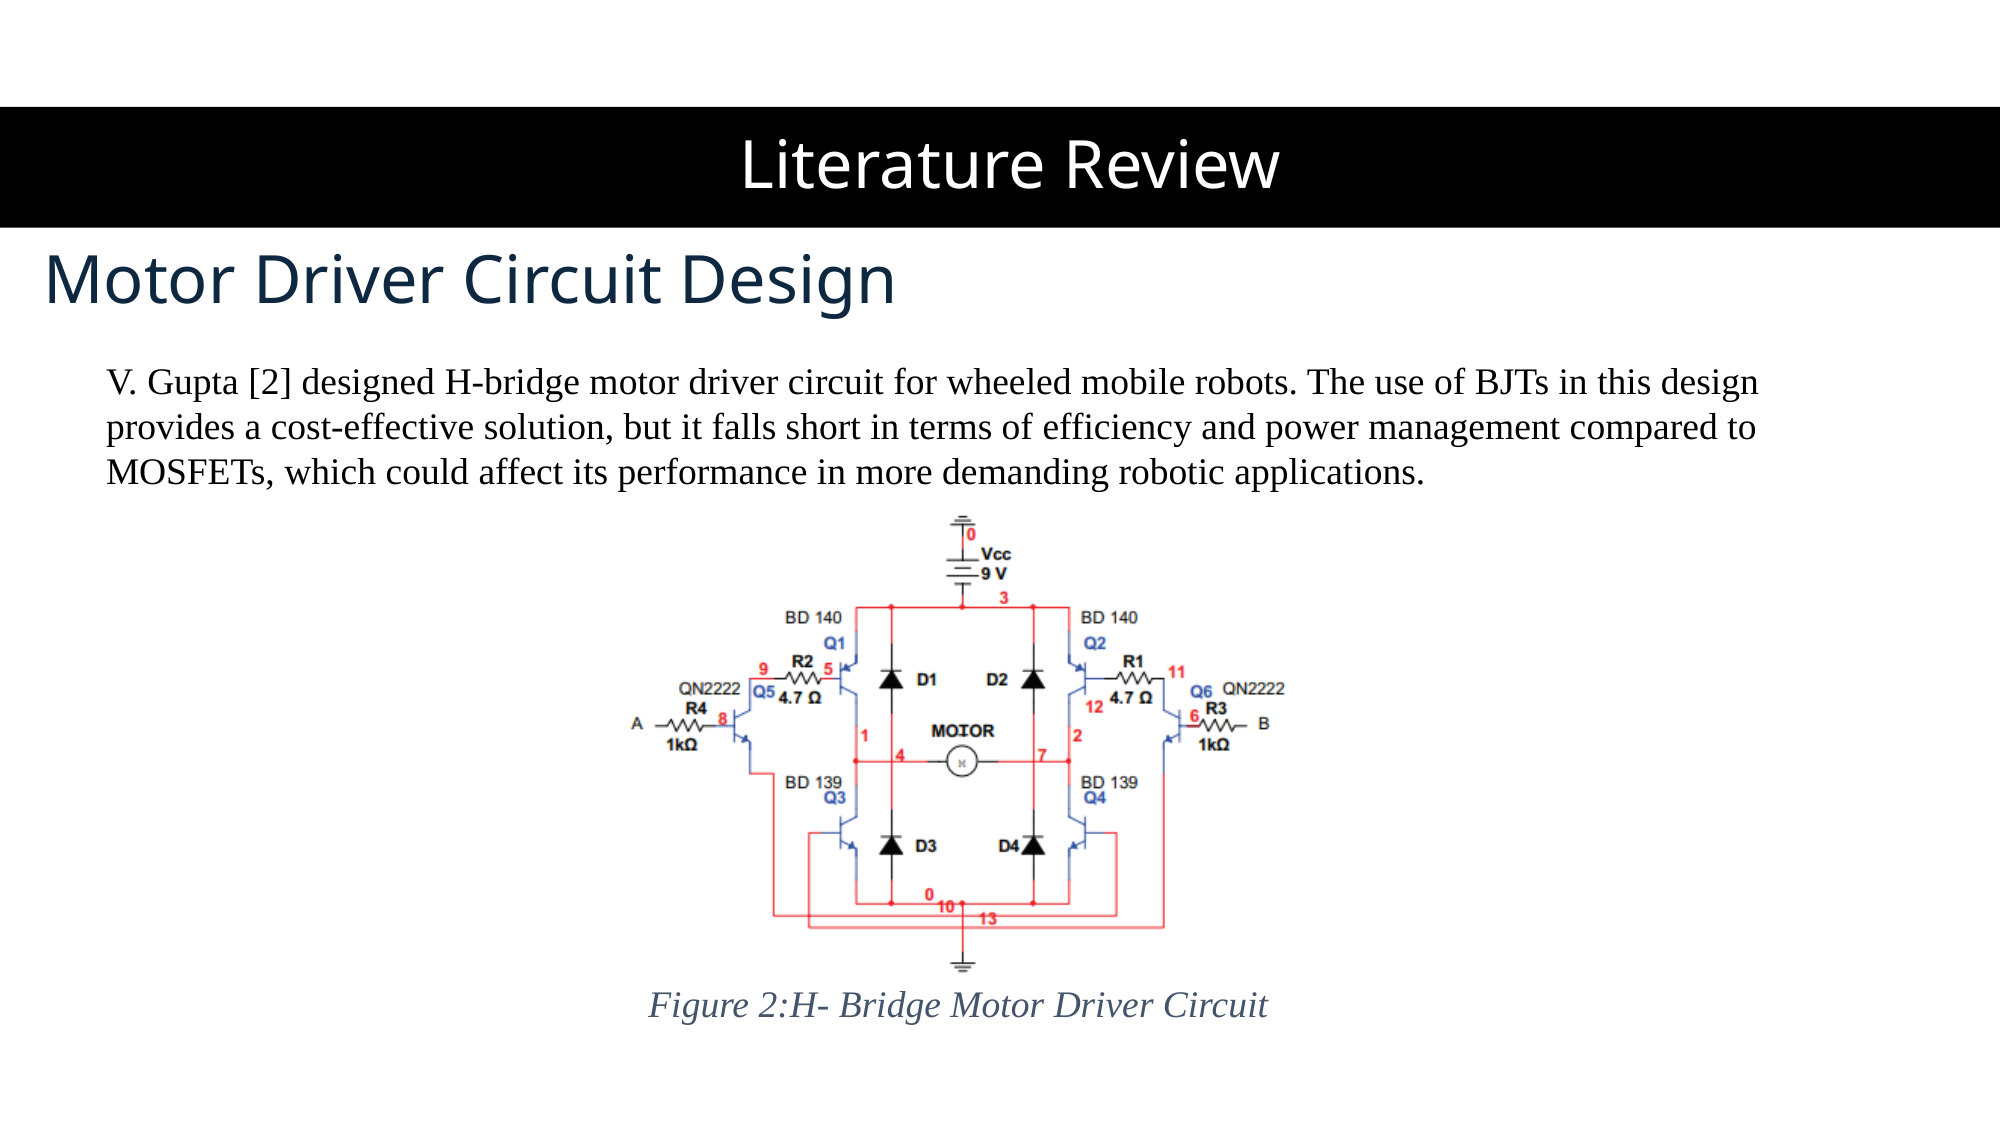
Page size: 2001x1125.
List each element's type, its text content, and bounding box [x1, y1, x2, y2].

text_box Motor Driver Circuit Design [28, 229, 914, 324]
picture [606, 508, 1311, 983]
title Literature Review [91, 105, 1931, 228]
text_box V. Gupta [2] designed H-bridge motor driver circuit for wheeled mobile robots. The use of BJTs in this design provides a cost-effective solution, but it falls short in terms of efficiency and power management compared to MOSFETs, which could affect its performance in more demanding robotic applications. [91, 349, 1818, 549]
text_box [0, 105, 2000, 229]
text_box Figure 2:H- Bridge Motor Driver Circuit [633, 983, 1284, 1033]
